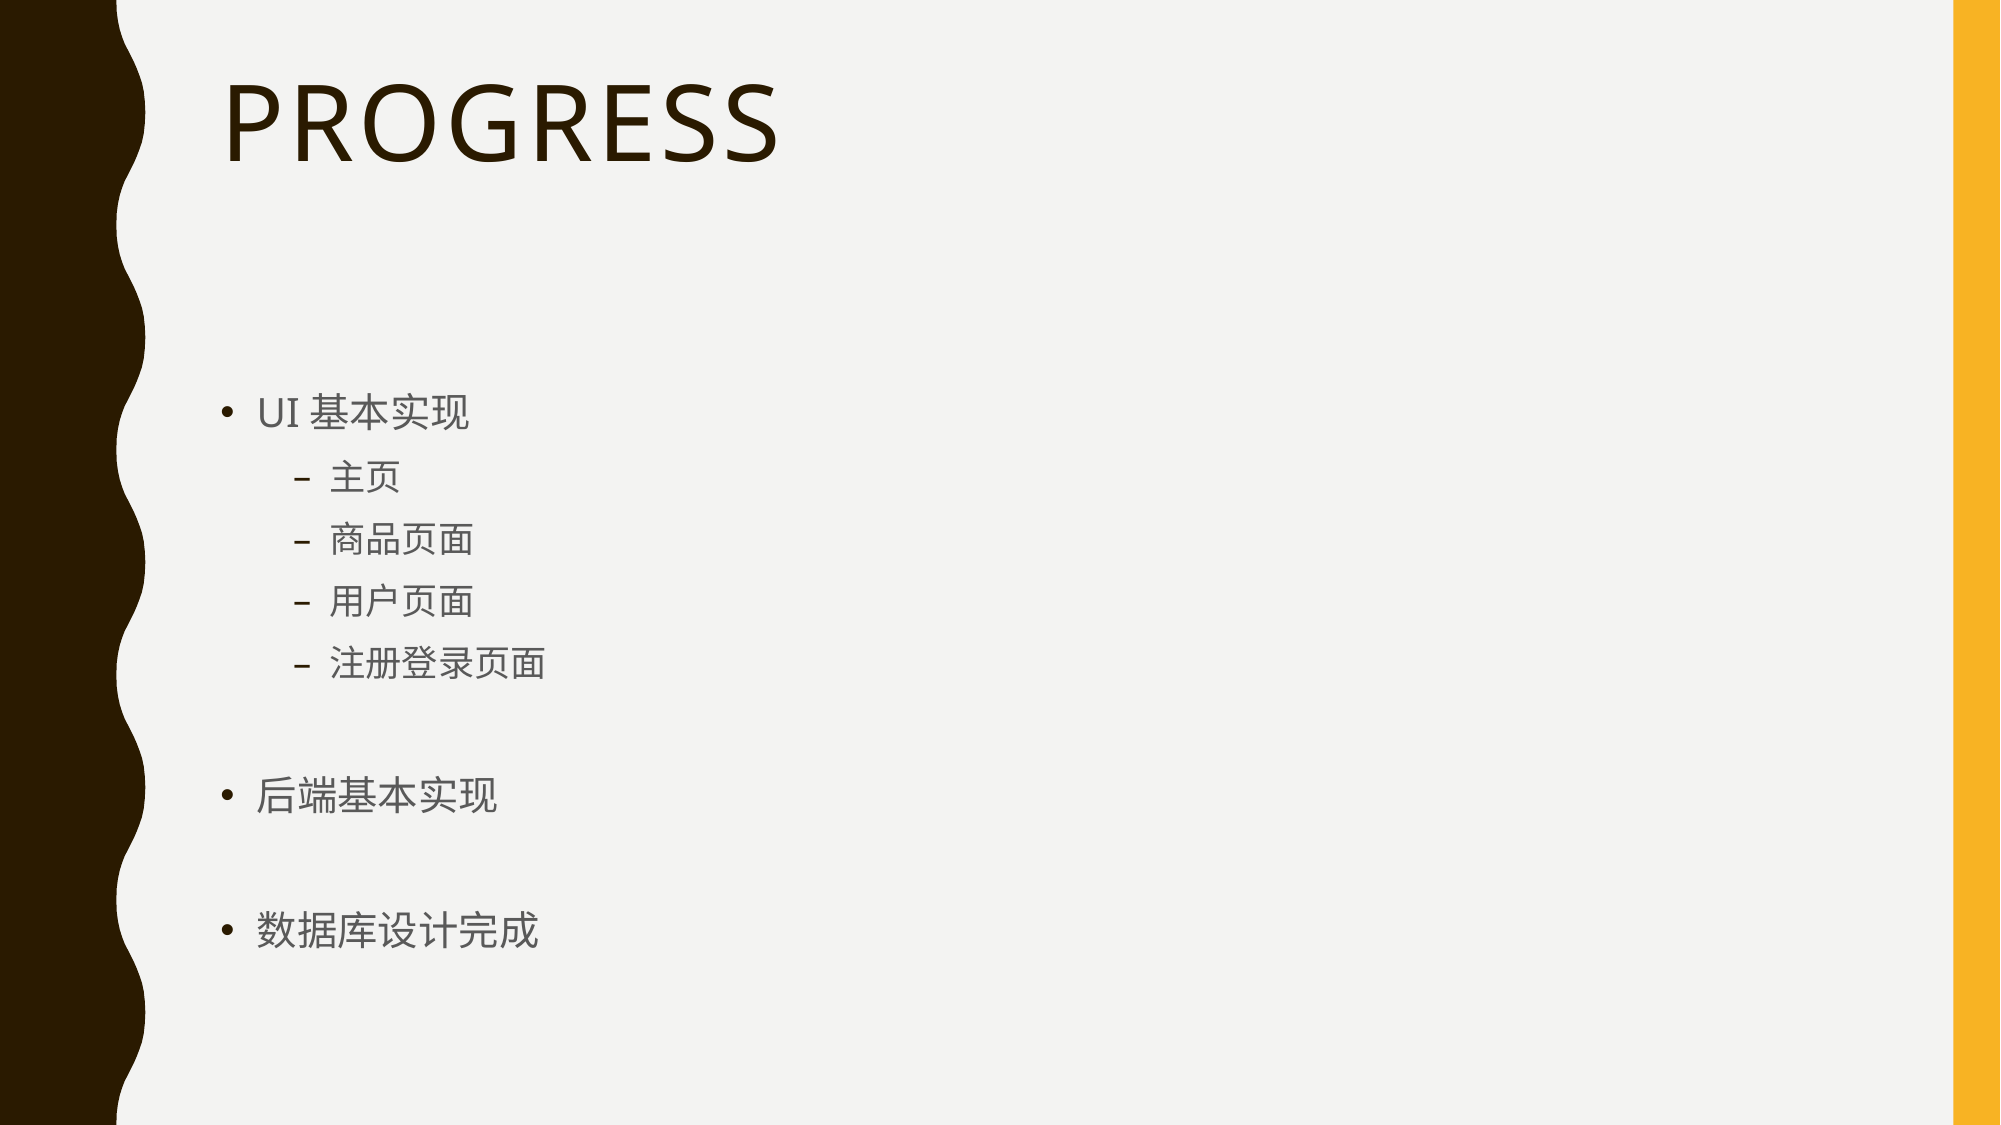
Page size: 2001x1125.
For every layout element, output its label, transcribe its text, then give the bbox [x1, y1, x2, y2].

title Progress [205, 62, 1875, 308]
list UI基本实现 主页 商品页面 用户页面 注册登录页面 后端基本实现 数据库设计完成 [205, 375, 1875, 965]
